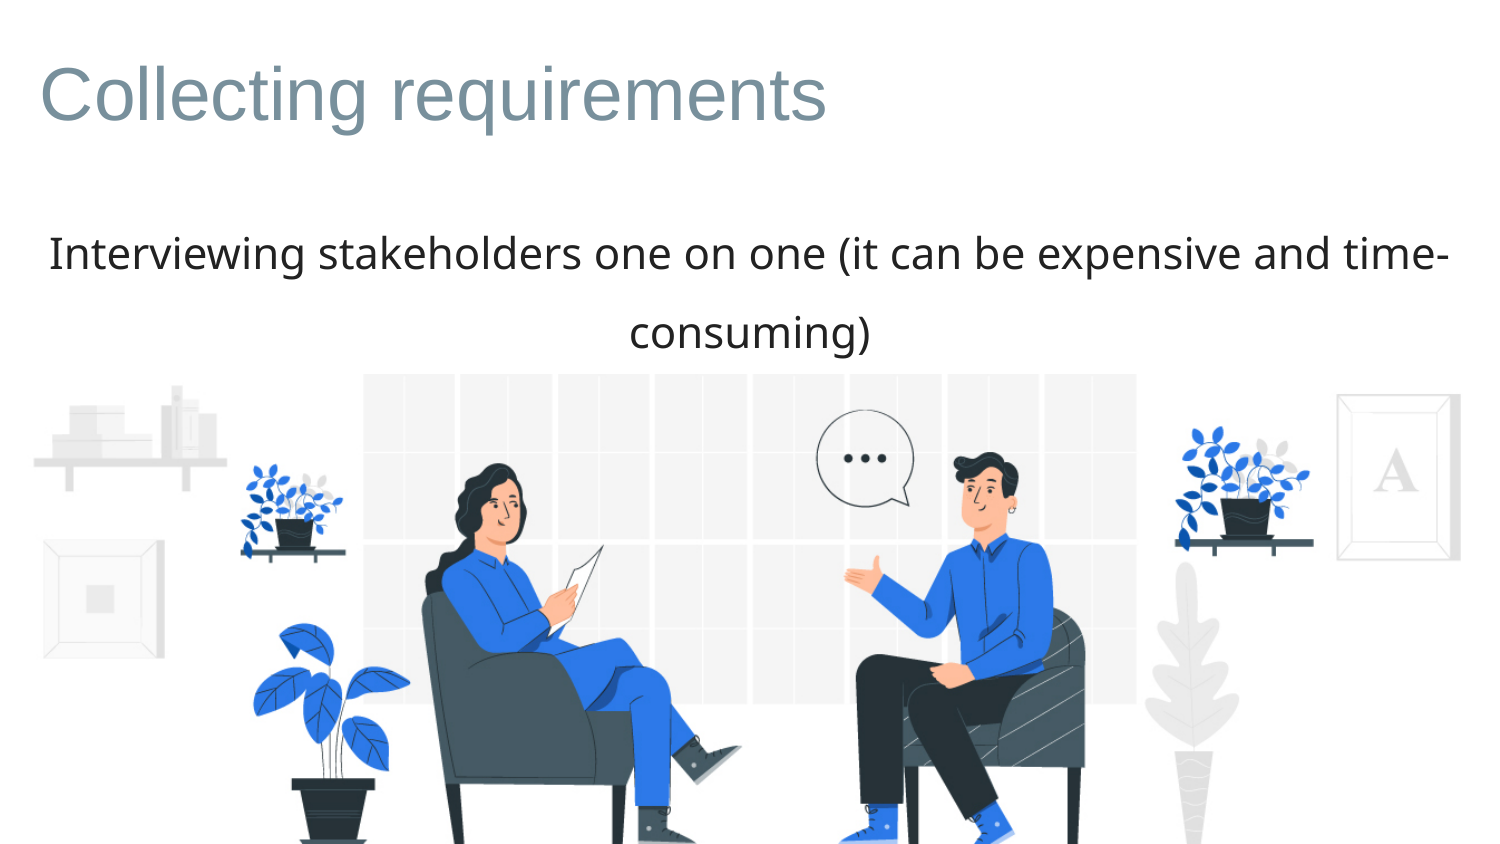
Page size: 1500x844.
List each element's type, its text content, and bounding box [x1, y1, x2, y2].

picture [0, 374, 1500, 844]
title Collecting requirements [25, 28, 1475, 153]
list Interviewing stakeholders one on one (it can be expensive and time-consuming) [25, 177, 1475, 373]
